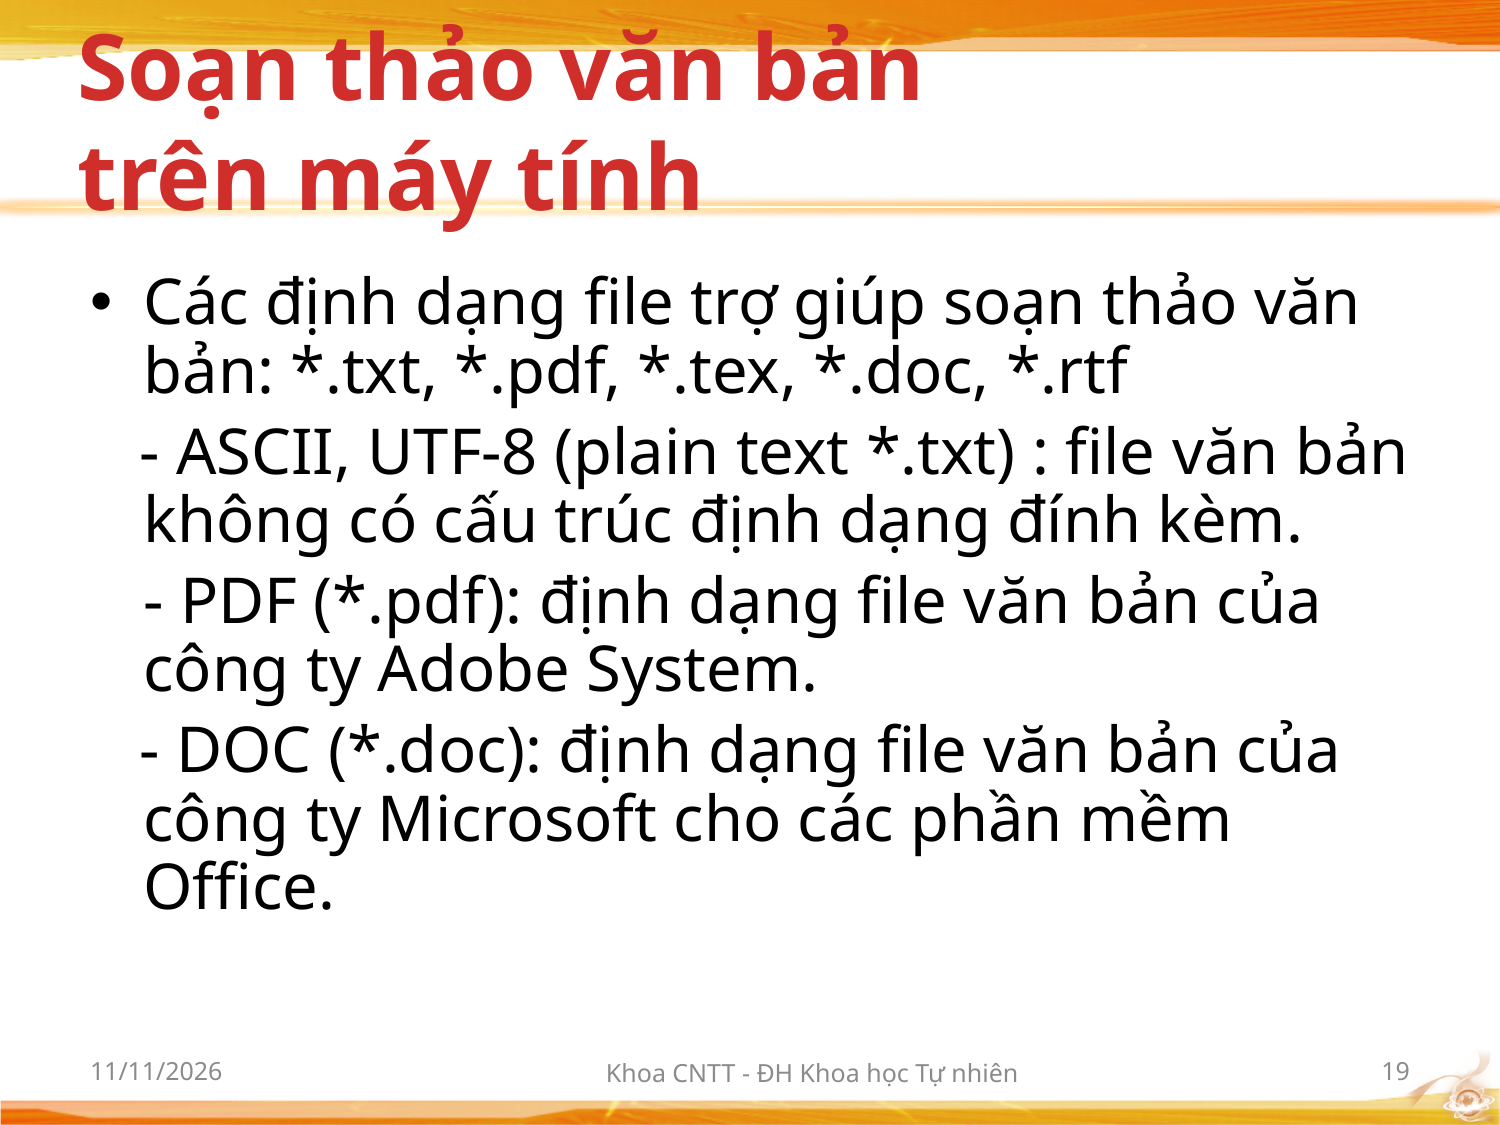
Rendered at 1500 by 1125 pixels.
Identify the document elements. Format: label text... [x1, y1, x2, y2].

picture [2, 1088, 1399, 1124]
footer Khoa CNTT - ĐH Khoa học Tự nhiên [312, 1042, 1313, 1103]
title Soạn thảo văn bản trên máy tính [62, 24, 1475, 213]
list Các định dạng file trợ giúp soạn thảo văn bản: *.txt, *.pdf, *.tex, *.doc, *.rtf - ASCII, UTF-8 (plain text *.txt) : file văn bản không có cấu trúc định dạng đính kèm. - PDF (*.pdf): định dạng file văn bản của công ty Adobe System. - DOC (*.doc): định dạng file văn bản của công ty Microsoft cho các phần mềm Office. [75, 262, 1425, 1005]
slide_number 19 [1337, 1042, 1425, 1103]
picture [0, 0, 1500, 63]
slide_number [75, 1042, 238, 1103]
